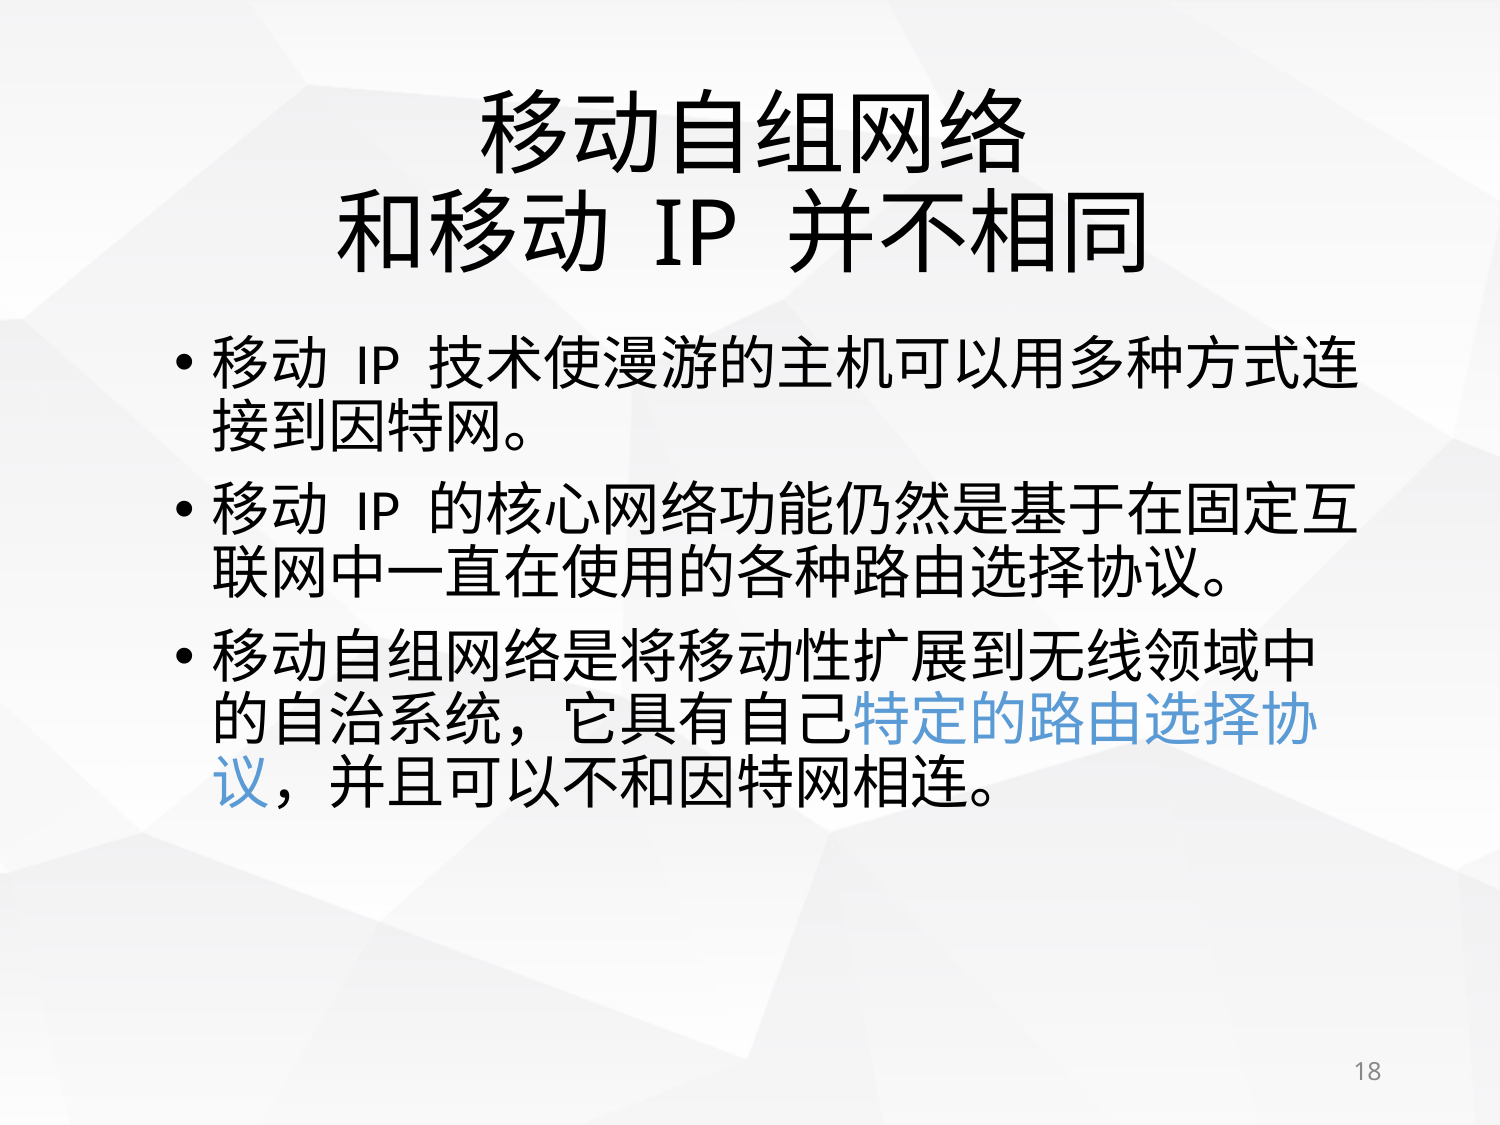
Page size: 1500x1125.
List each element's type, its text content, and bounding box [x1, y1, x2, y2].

picture [0, 0, 1500, 1125]
list 移动 IP 技术使漫游的主机可以用多种方式连接到因特网。 移动 IP 的核心网络功能仍然是基于在固定互联网中一直在使用的各种路由选择协议。 移动自组网络是将移动性扩展到无线领域中的自治系统，它具有自己特定的路由选择协议，并且可以不和因特网相连。 [159, 326, 1376, 1002]
title 移动自组网络 和移动 IP 并不相同 [88, 66, 1420, 307]
slide_number 18 [1059, 1042, 1397, 1103]
